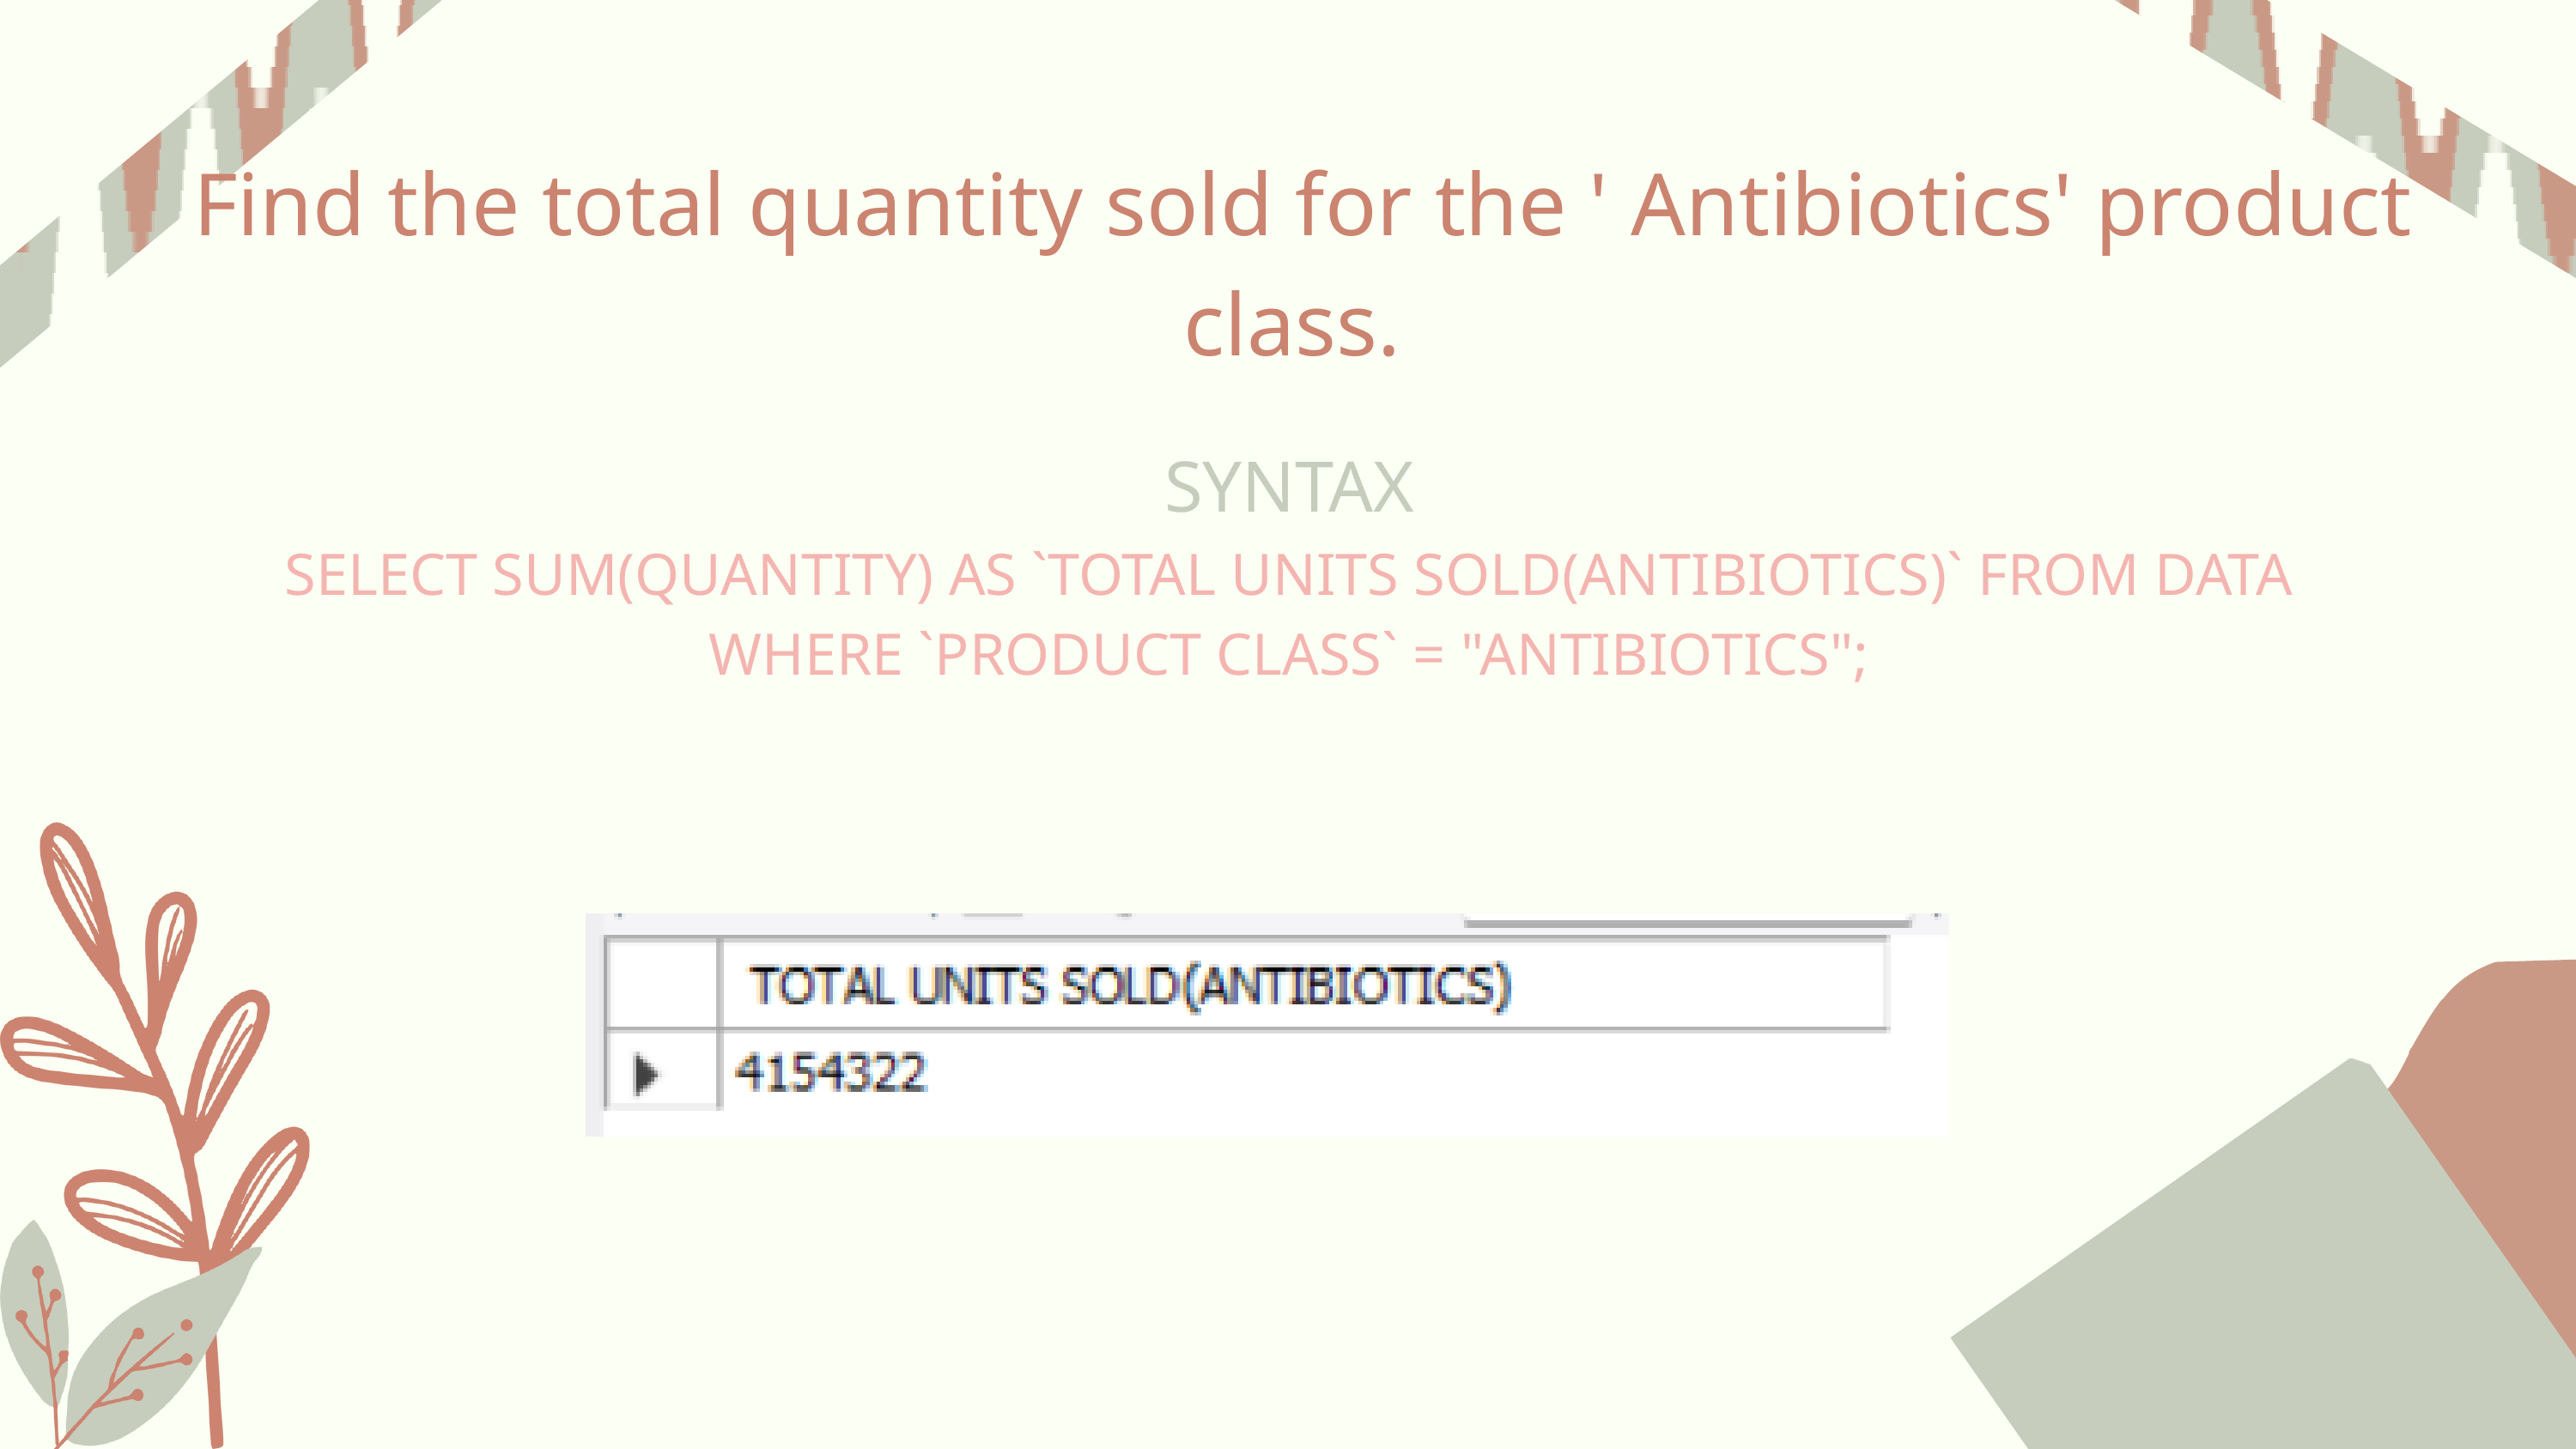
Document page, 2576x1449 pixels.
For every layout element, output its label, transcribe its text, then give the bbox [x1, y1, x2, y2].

text_box [0, 145, 144, 368]
text_box [1950, 1050, 2576, 1449]
text_box [160, 0, 442, 132]
text_box SYNTAX SELECT SUM(QUANTITY) AS `TOTAL UNITS SOLD(ANTIBIOTICS)` FROM DATA WHERE `PRODUCT CLASS` = "ANTIBIOTICS"; [262, 428, 2318, 687]
text_box [0, 822, 310, 1449]
text_box Find the total quantity sold for the ' Antibiotics' product class. [144, 132, 2463, 494]
text_box [2224, 959, 2576, 1356]
text_box [0, 1220, 263, 1449]
text_box [586, 913, 1949, 1137]
text_box [2114, 0, 2576, 278]
